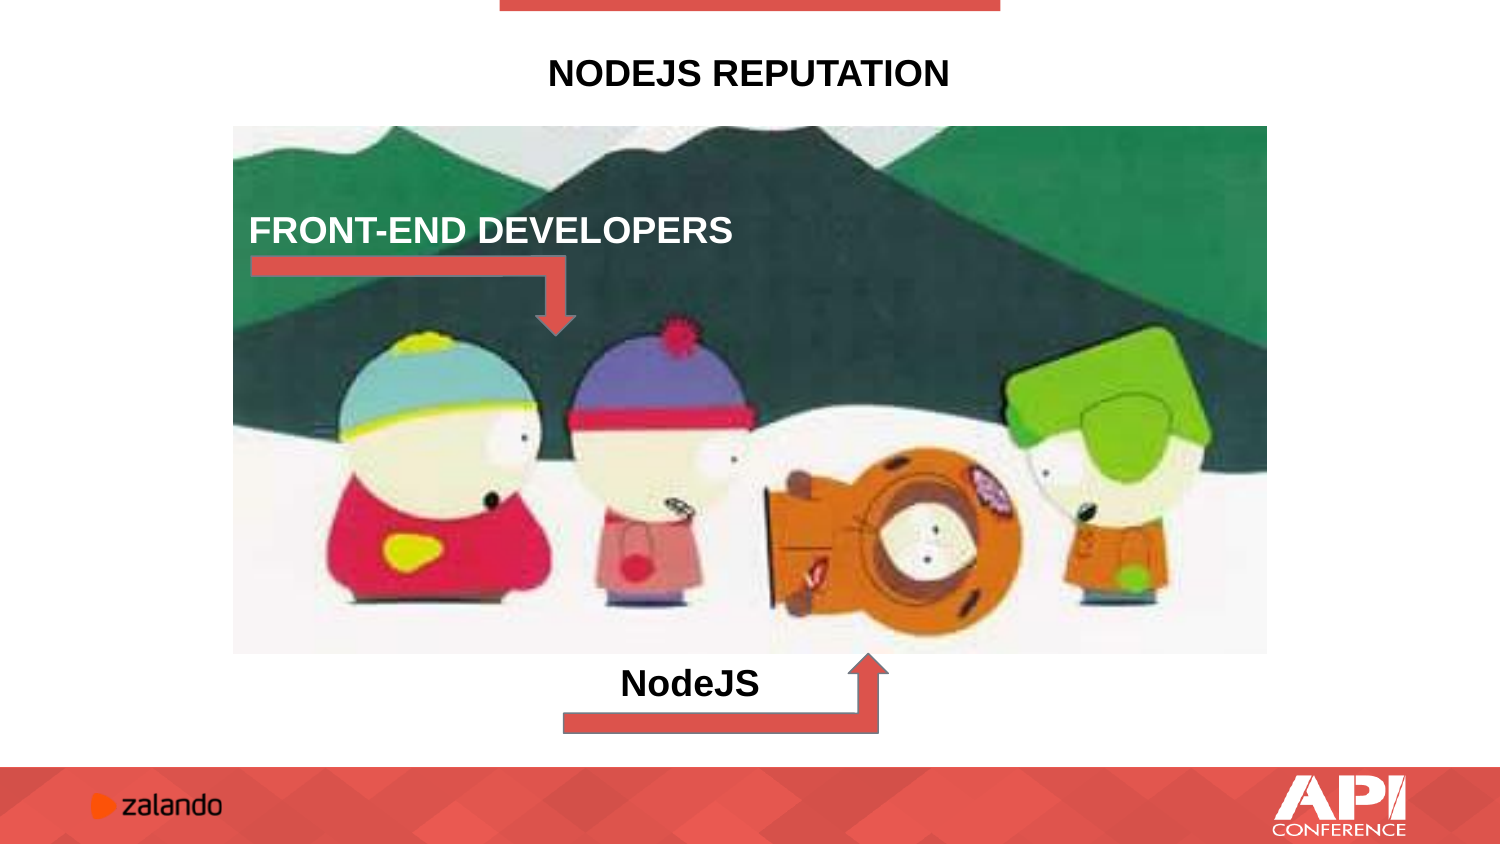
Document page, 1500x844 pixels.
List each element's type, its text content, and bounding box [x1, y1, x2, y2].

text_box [233, 190, 761, 336]
text_box [563, 663, 889, 734]
picture [0, 0, 1500, 844]
title NODEJS REPUTATION [96, 17, 1402, 118]
text_box NodeJS [605, 663, 847, 715]
